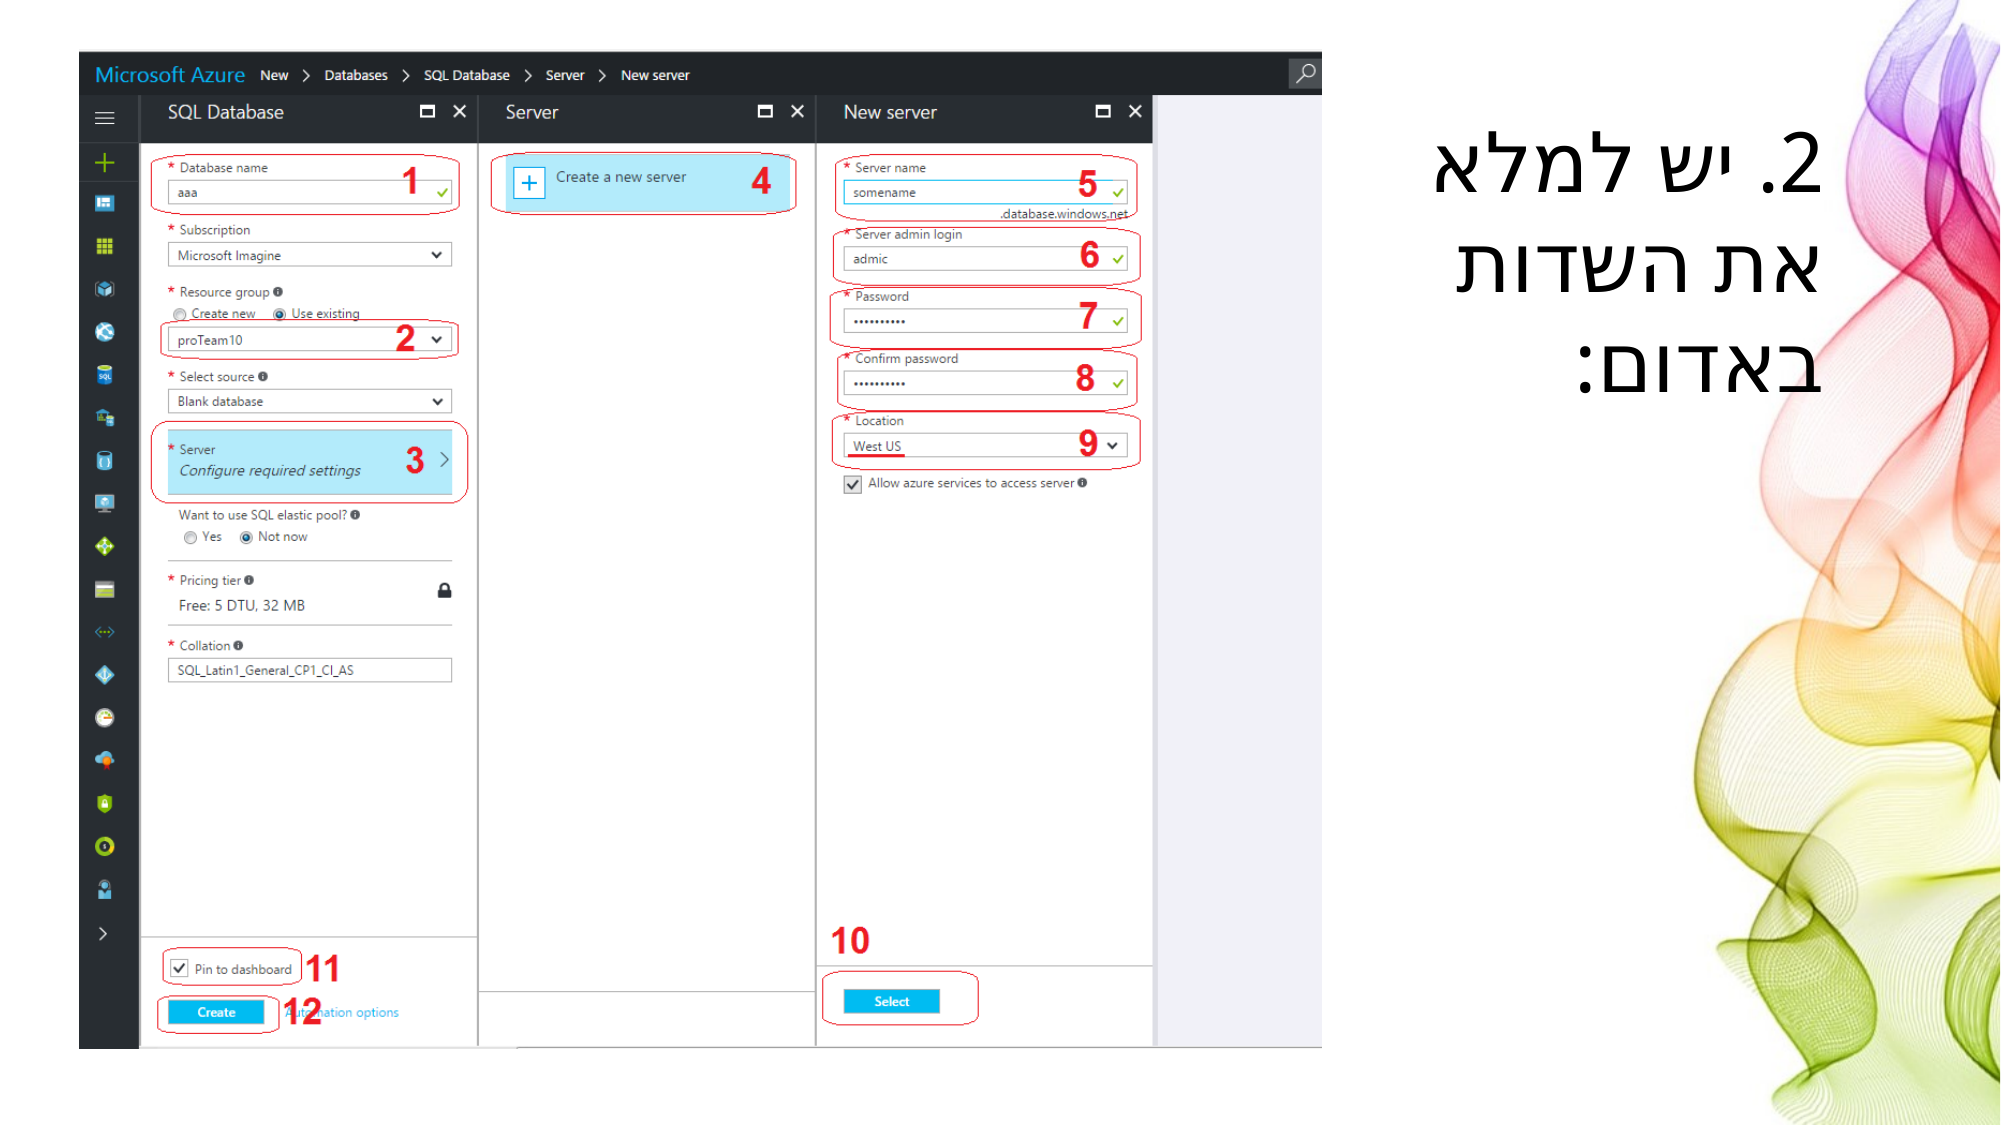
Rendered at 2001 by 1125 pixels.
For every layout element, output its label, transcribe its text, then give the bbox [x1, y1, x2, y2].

picture [0, 0, 2001, 1125]
text_box 2. יש למלא את השדות באדום: [1322, 101, 1840, 417]
